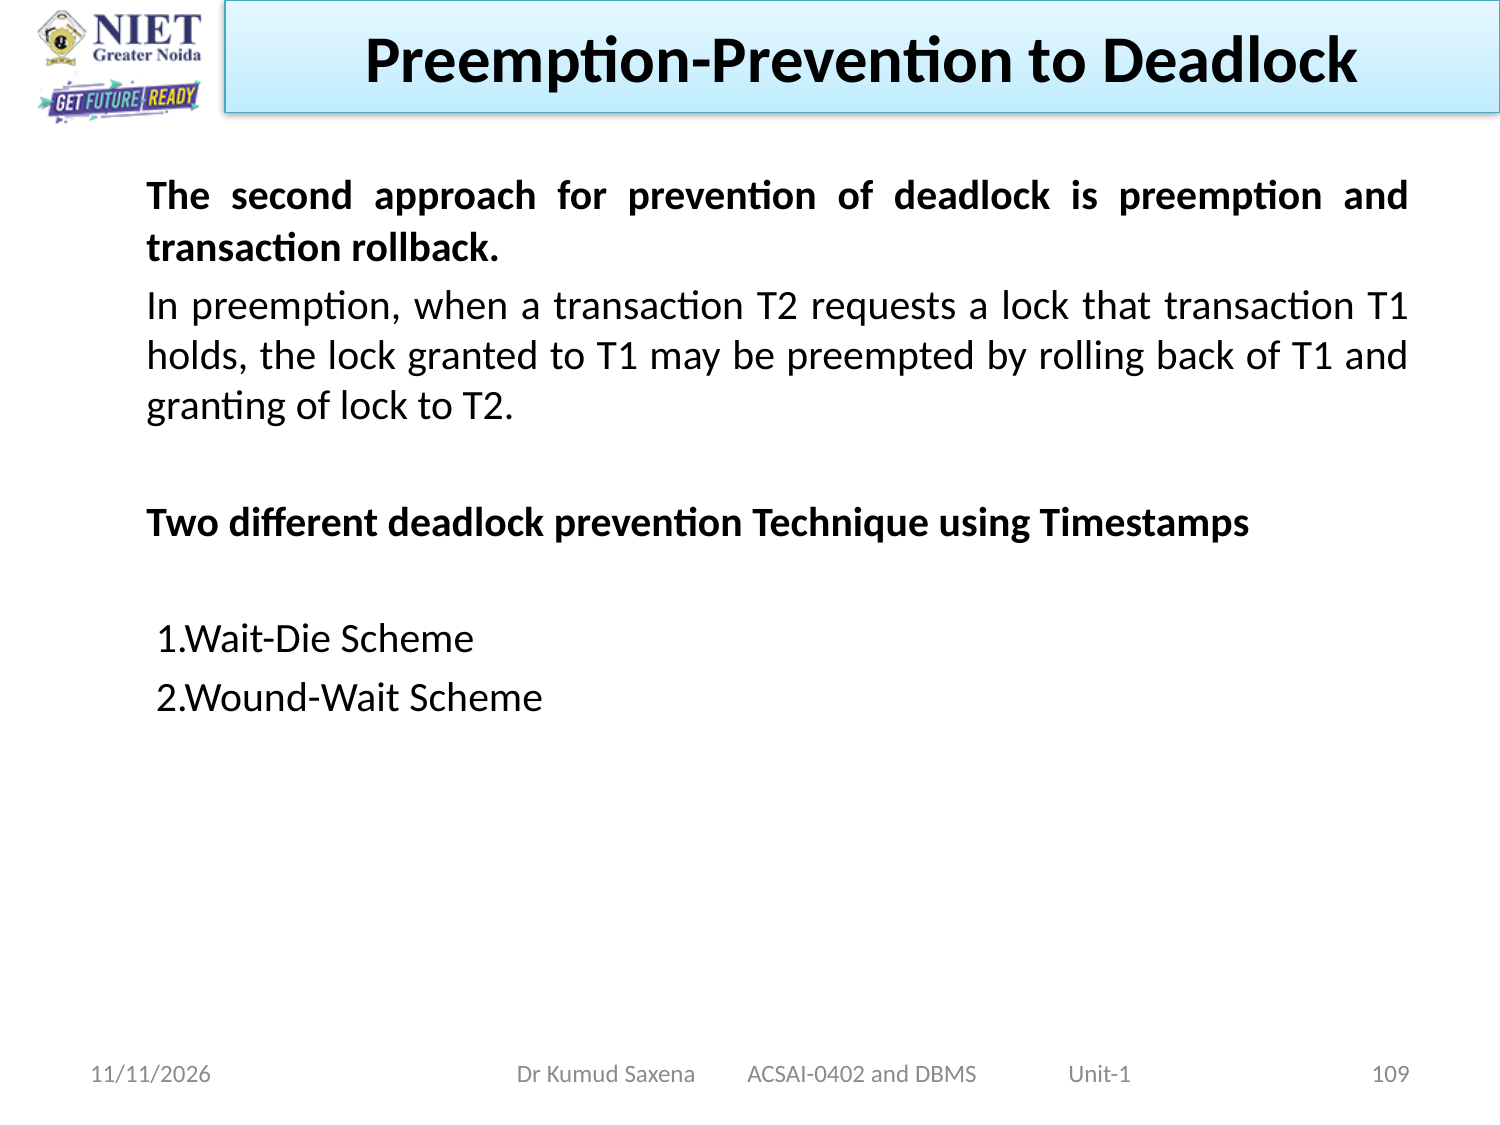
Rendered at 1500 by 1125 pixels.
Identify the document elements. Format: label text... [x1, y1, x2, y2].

picture [0, 0, 238, 135]
text_box Preemption-Prevention to Deadlock [238, 0, 1500, 113]
list The second approach for prevention of deadlock is preemption and transaction rollback. In preemption, when a transaction T2 requests a lock that transaction T1 holds, the lock granted to T1 may be preempted by rolling back of T1 and granting of lock to T2. Two different deadlock prevention Technique using Timestamps 1.Wait-Die Scheme 2.Wound-Wait Scheme [75, 151, 1425, 1043]
footer Dr Kumud Saxena ACSAI-0402 and DBMS Unit-1 [412, 1043, 1074, 1103]
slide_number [75, 1043, 412, 1103]
slide_number 109 [1074, 1043, 1425, 1103]
